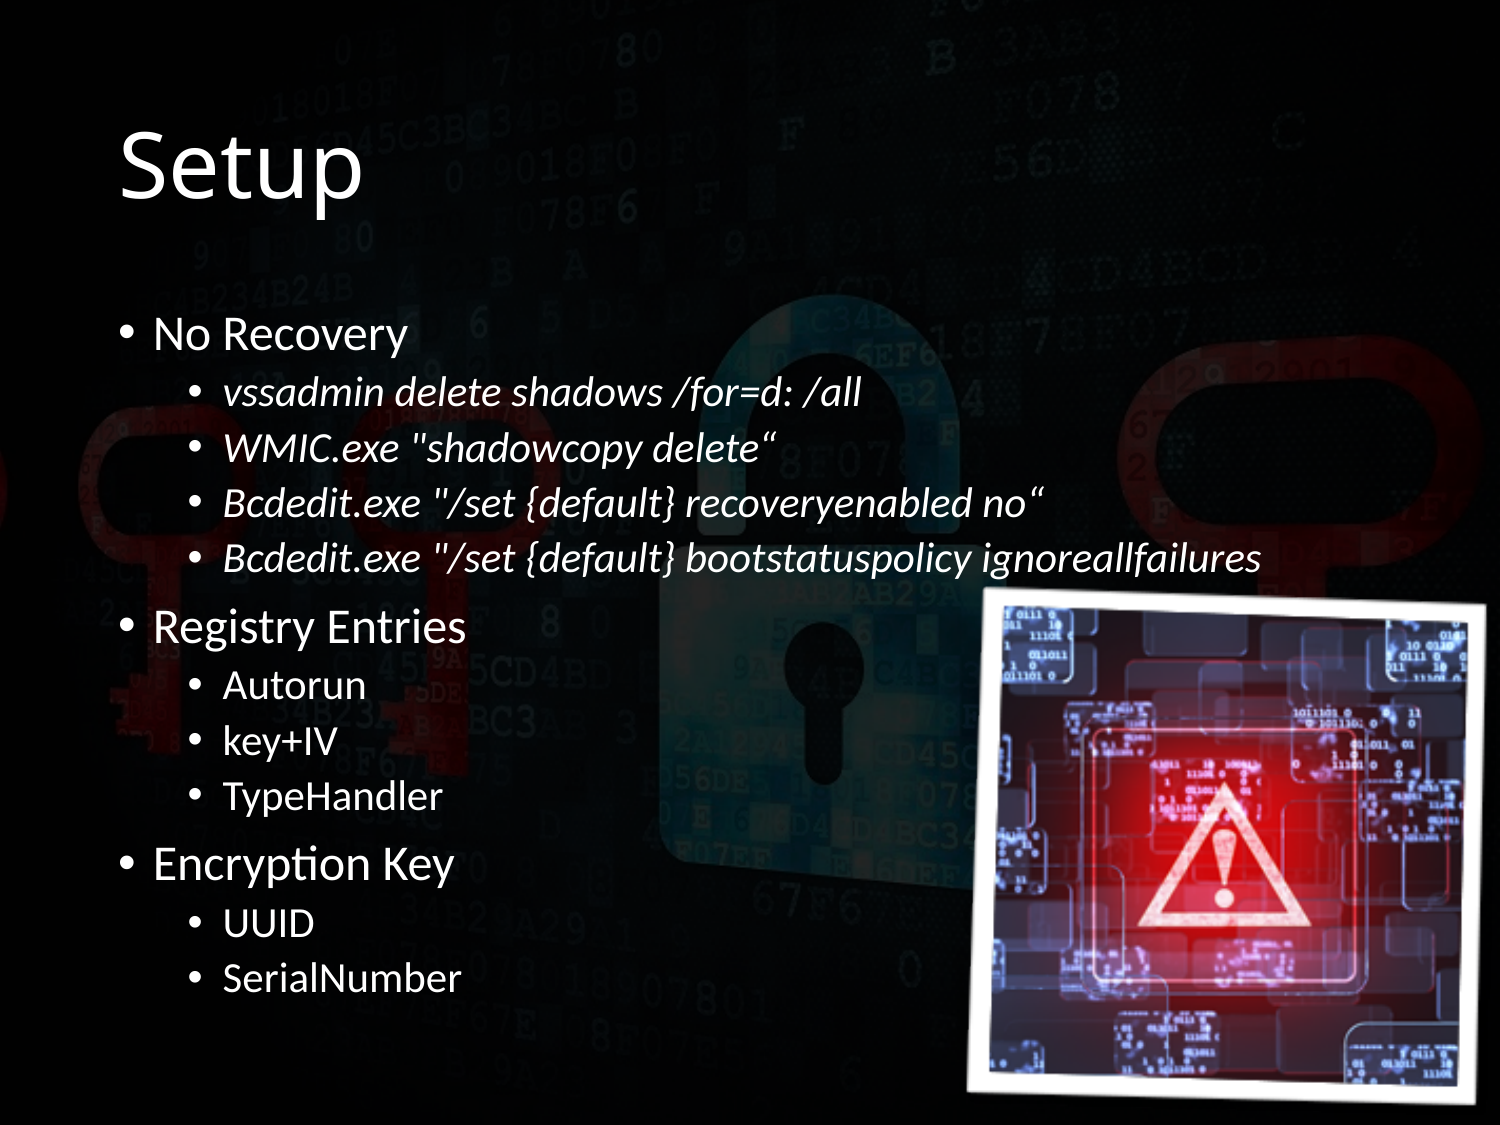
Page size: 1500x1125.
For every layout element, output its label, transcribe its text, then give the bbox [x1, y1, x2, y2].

picture [0, 0, 1500, 1125]
title Setup [103, 59, 1397, 278]
list No Recovery vssadmin delete shadows /for=d: /all WMIC.exe "shadowcopy delete“ Bcdedit.exe "/set {default} recoveryenabled no“ Bcdedit.exe "/set {default} bootstatuspolicy ignoreallfailures Registry Entries Autorun key+IV TypeHandler Encryption Key UUID SerialNumber [103, 299, 1397, 1014]
